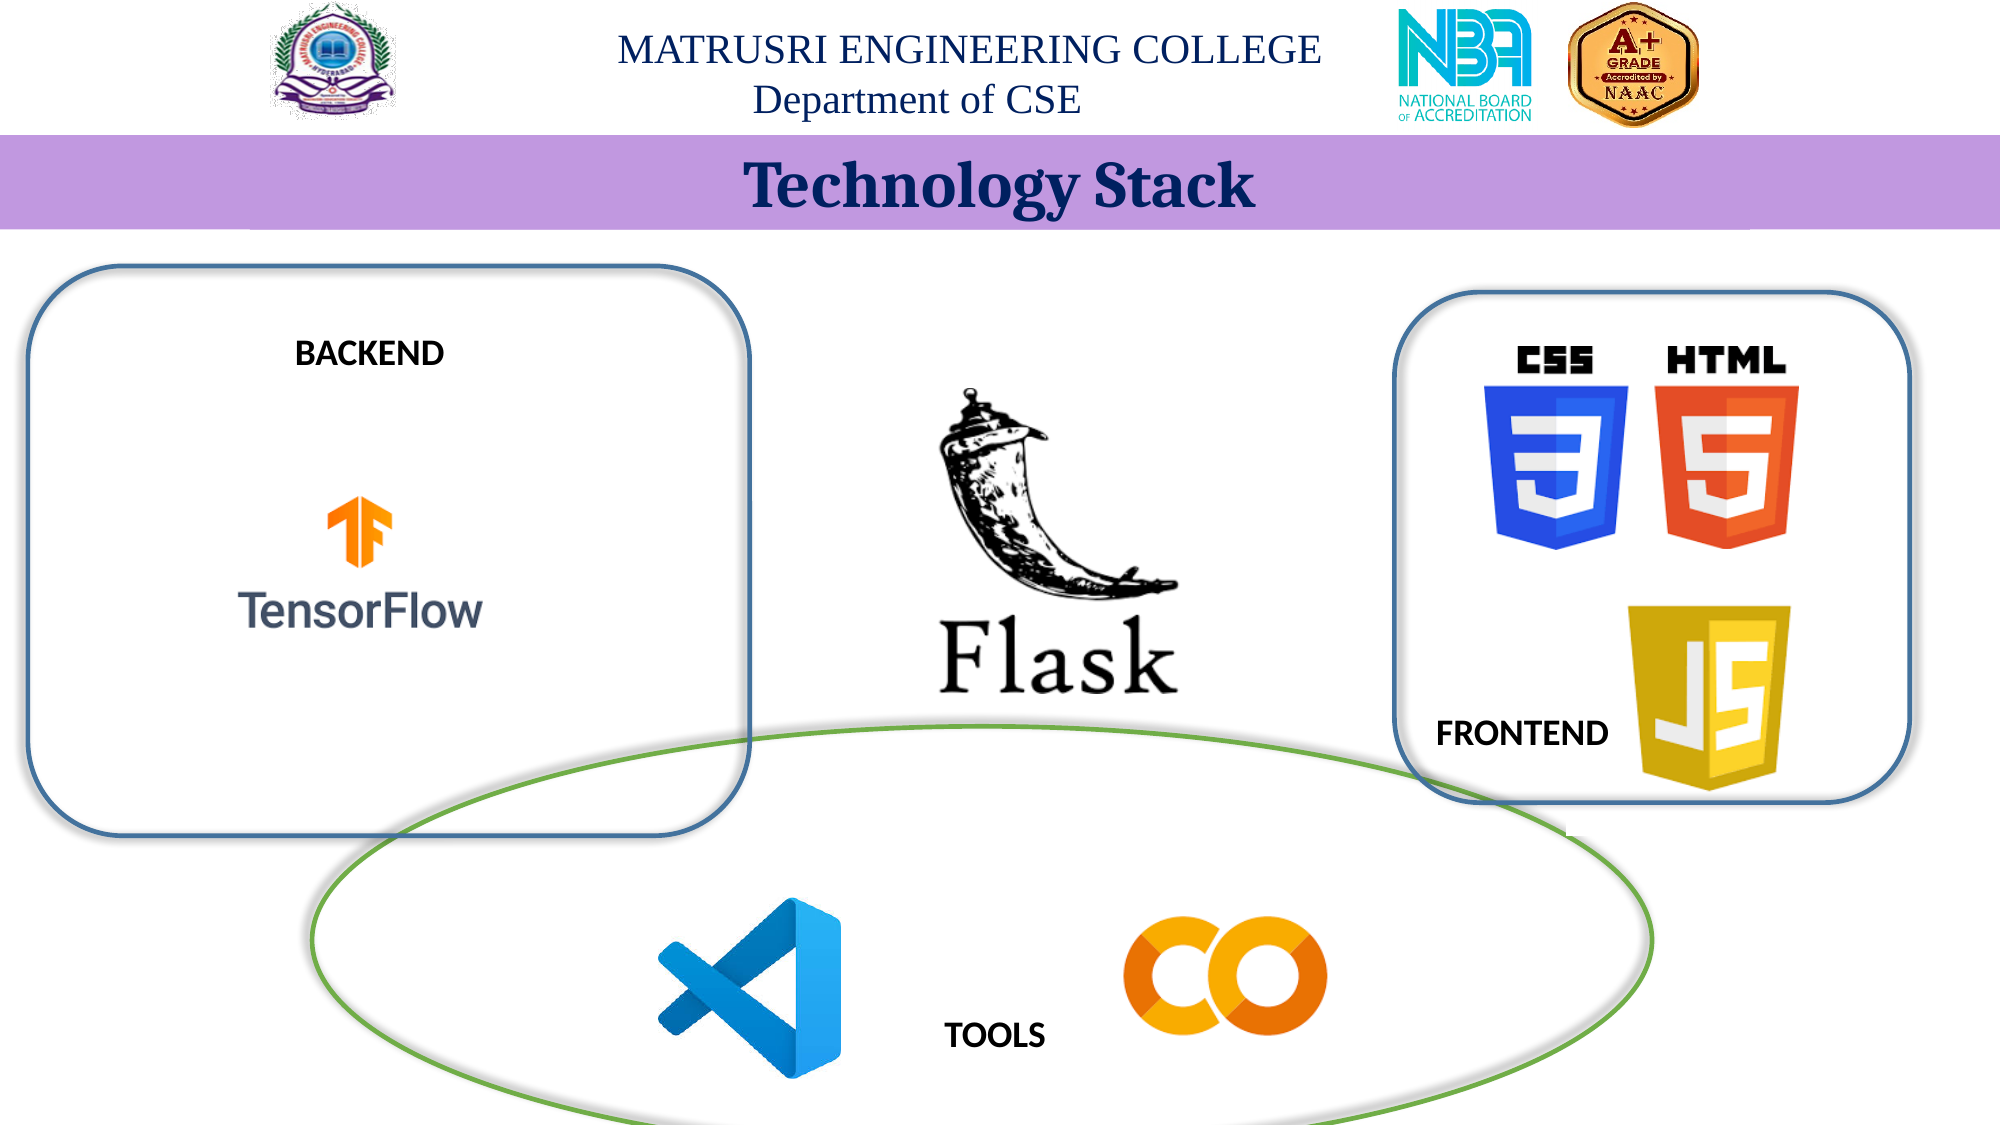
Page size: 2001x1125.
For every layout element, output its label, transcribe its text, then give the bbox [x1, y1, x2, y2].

picture [249, 0, 411, 128]
text_box TOOLS [929, 1002, 1058, 1063]
text_box [1393, 291, 1911, 804]
picture [1058, 873, 1393, 1080]
picture [1484, 346, 1853, 836]
picture [658, 897, 841, 1080]
text_box [311, 725, 1654, 1125]
picture [201, 461, 519, 664]
picture [1392, 0, 1539, 131]
picture [906, 388, 1212, 694]
text_box Technology Stack [0, 135, 2000, 230]
text_box [26, 264, 751, 837]
picture [1568, 2, 1699, 128]
text_box BACKEND [280, 320, 541, 381]
text_box MATRUSRI ENGINEERING COLLEGE Department of CSE [326, 14, 1392, 130]
text_box FRONTEND [1421, 700, 1566, 761]
